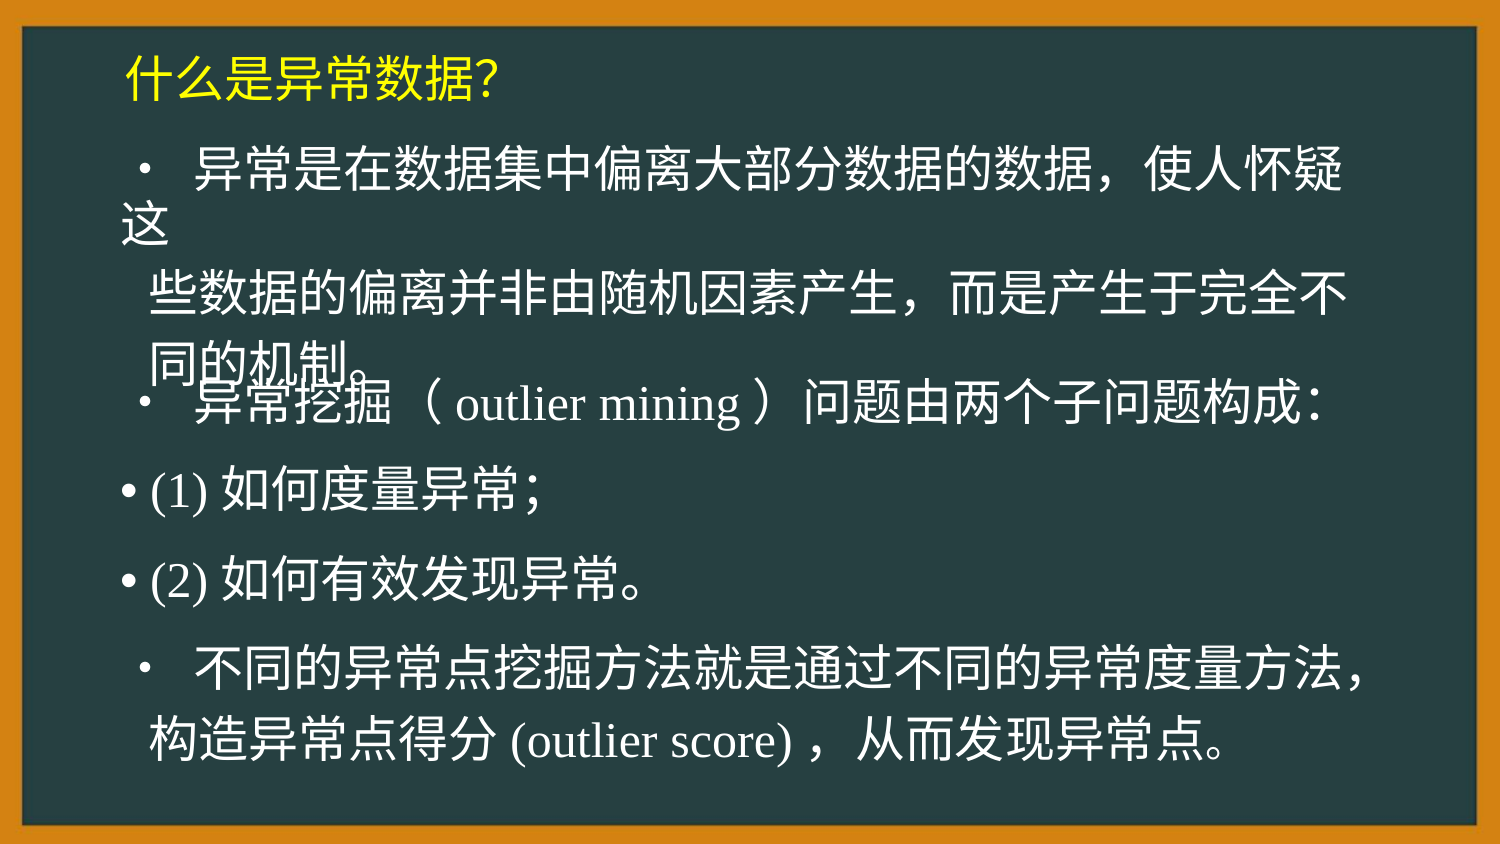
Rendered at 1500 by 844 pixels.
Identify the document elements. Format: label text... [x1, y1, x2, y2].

text_box 什么是异常数据？ [124, 56, 551, 108]
text_box • 异常是在数据集中偏离大部分数据的数据，使人怀疑这 些数据的偏离并非由随机因素产生，而是产生于完全不 同的机制。 [119, 141, 1375, 393]
text_box [0, 0, 1500, 844]
text_box • (2)如何有效发现异常。 [119, 551, 682, 608]
text_box • 异常挖掘（outlier mining）问题由两个子问题构成： • (1)如何度量异常； [119, 374, 1308, 518]
text_box • 不同的异常点挖掘方法就是通过不同的异常度量方法， 构造异常点得分(outlier score)，从而发现异常点。 [119, 640, 1375, 768]
